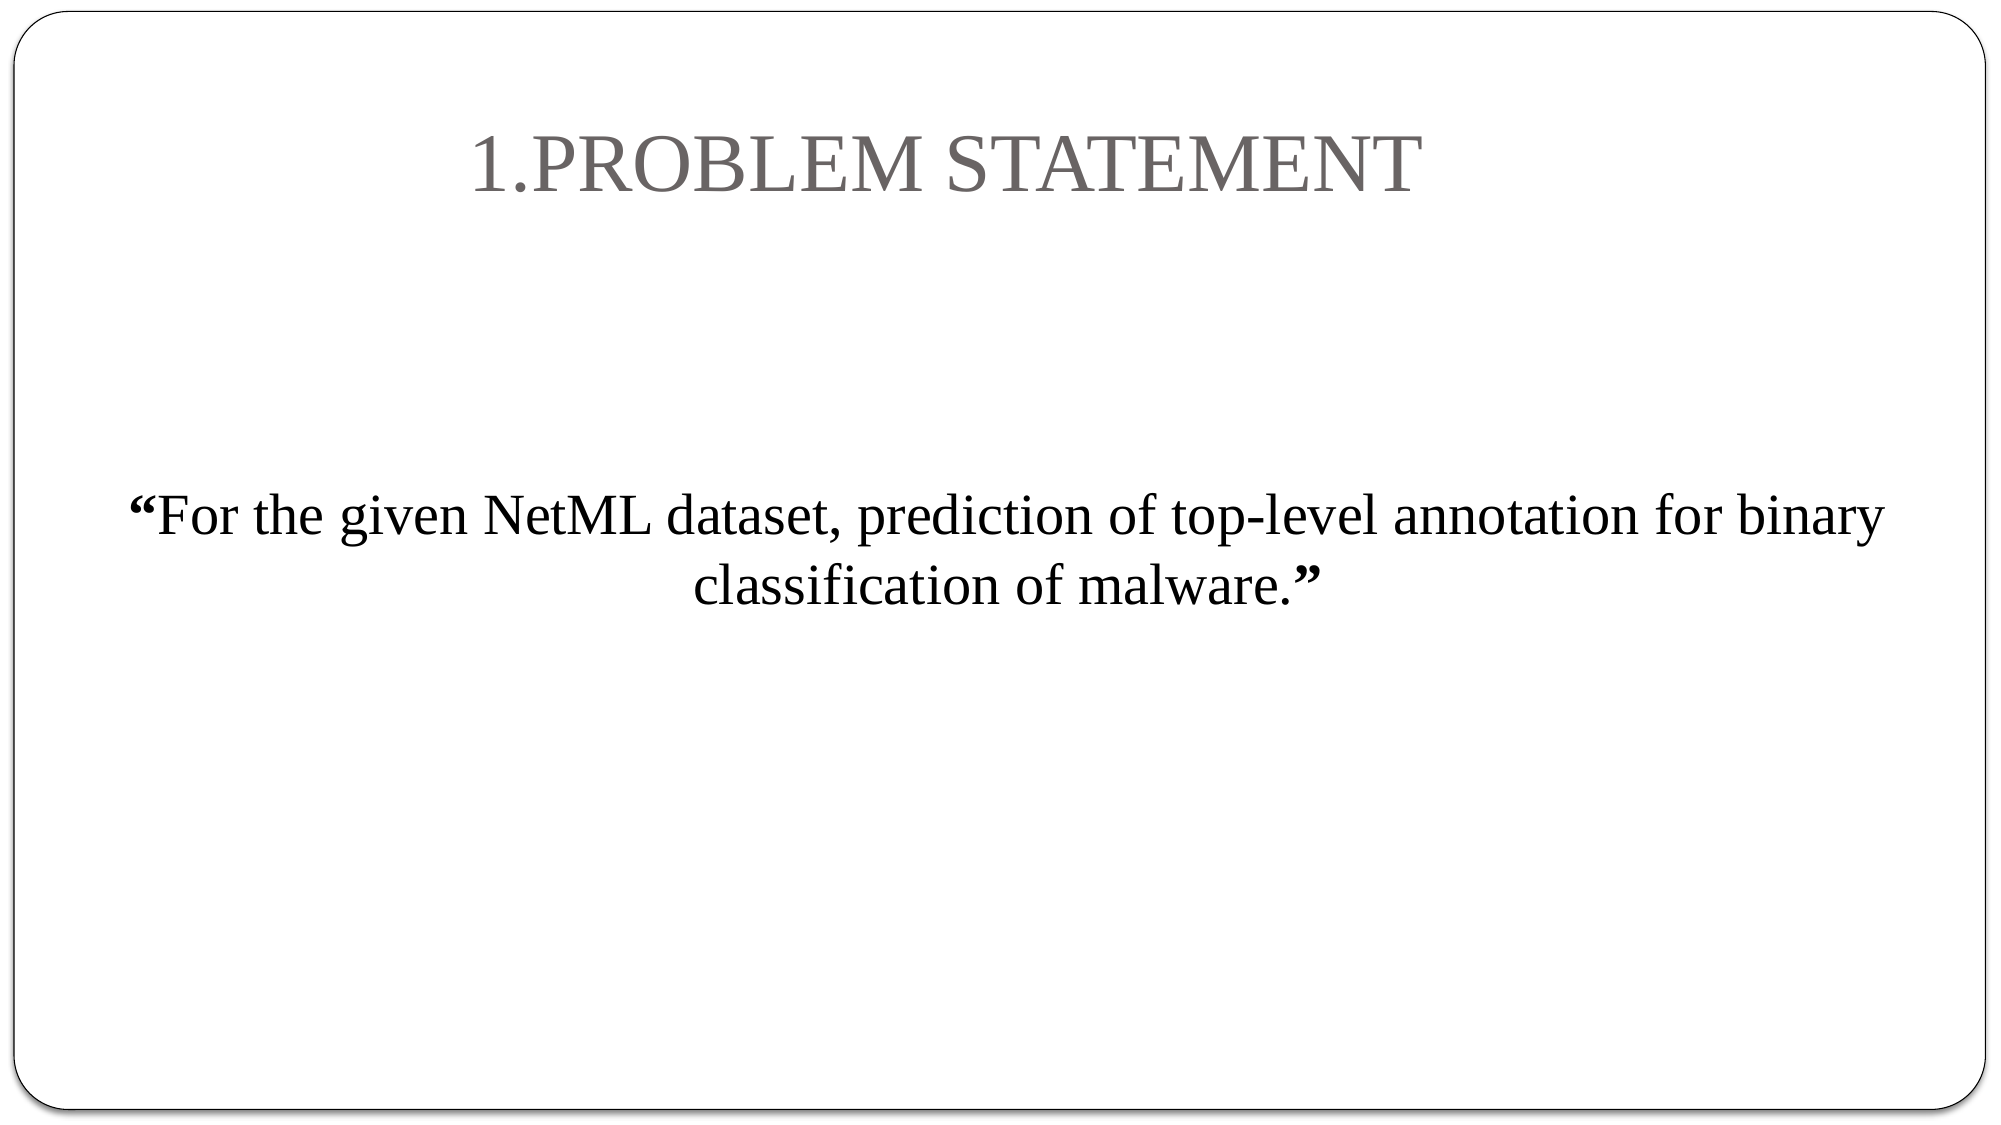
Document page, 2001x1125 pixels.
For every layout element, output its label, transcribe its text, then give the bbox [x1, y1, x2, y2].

list “For the given NetML dataset, prediction of top-level annotation for binary classification of malware.” [75, 222, 1941, 950]
title 1.PROBLEM STATEMENT [125, 23, 1767, 222]
